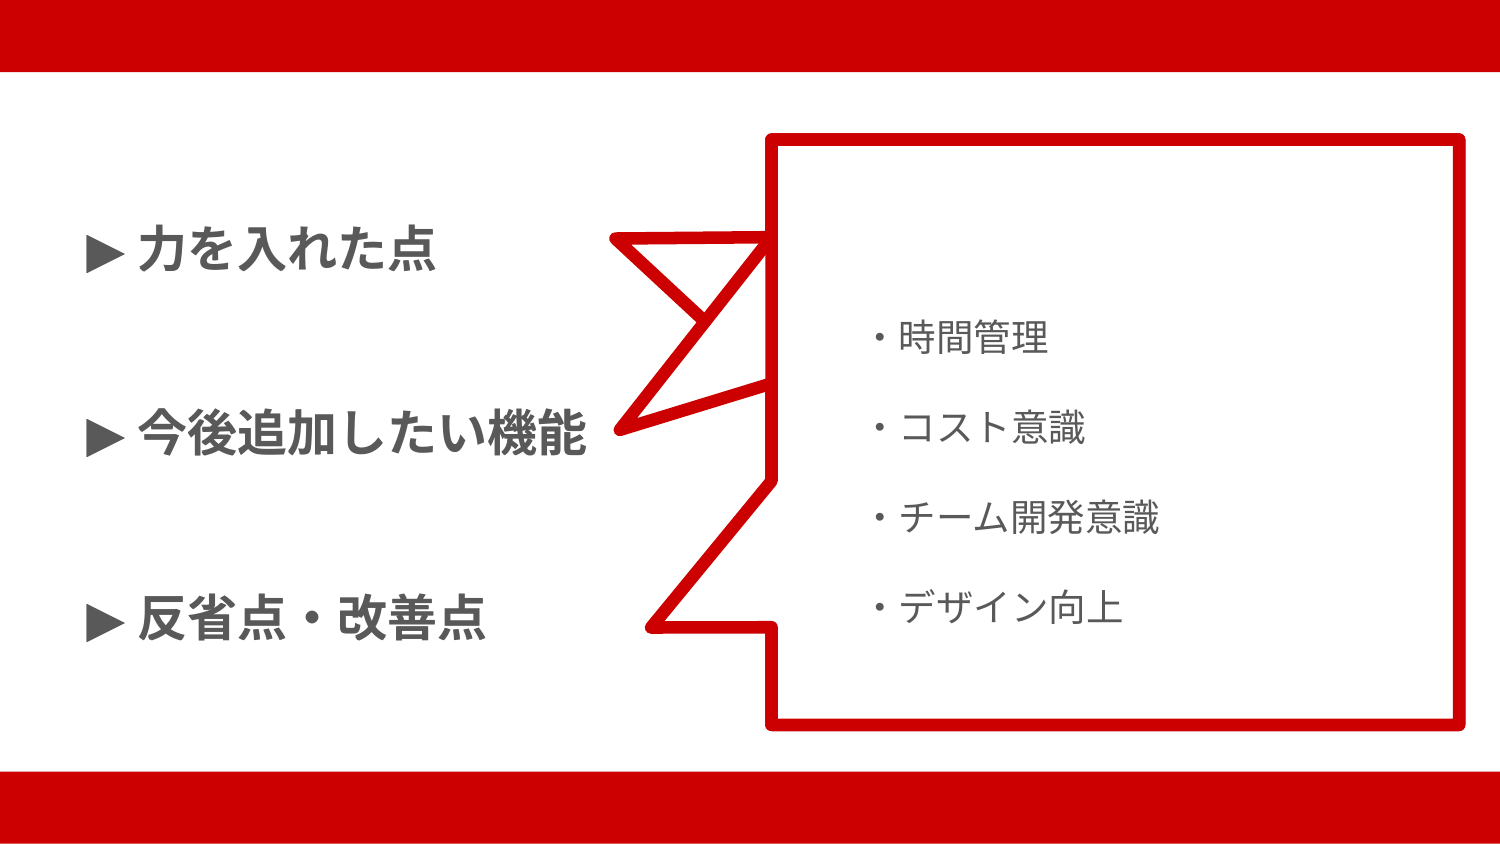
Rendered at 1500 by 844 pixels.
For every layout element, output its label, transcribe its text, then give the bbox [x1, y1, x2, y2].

text_box [0, 0, 1500, 73]
text_box ▶反省点・改善点 [71, 571, 504, 662]
text_box ▶力を入れた点 [71, 202, 457, 293]
text_box ▶今後追加したい機能 [71, 386, 607, 477]
text_box [0, 771, 1500, 844]
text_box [771, 139, 1460, 725]
